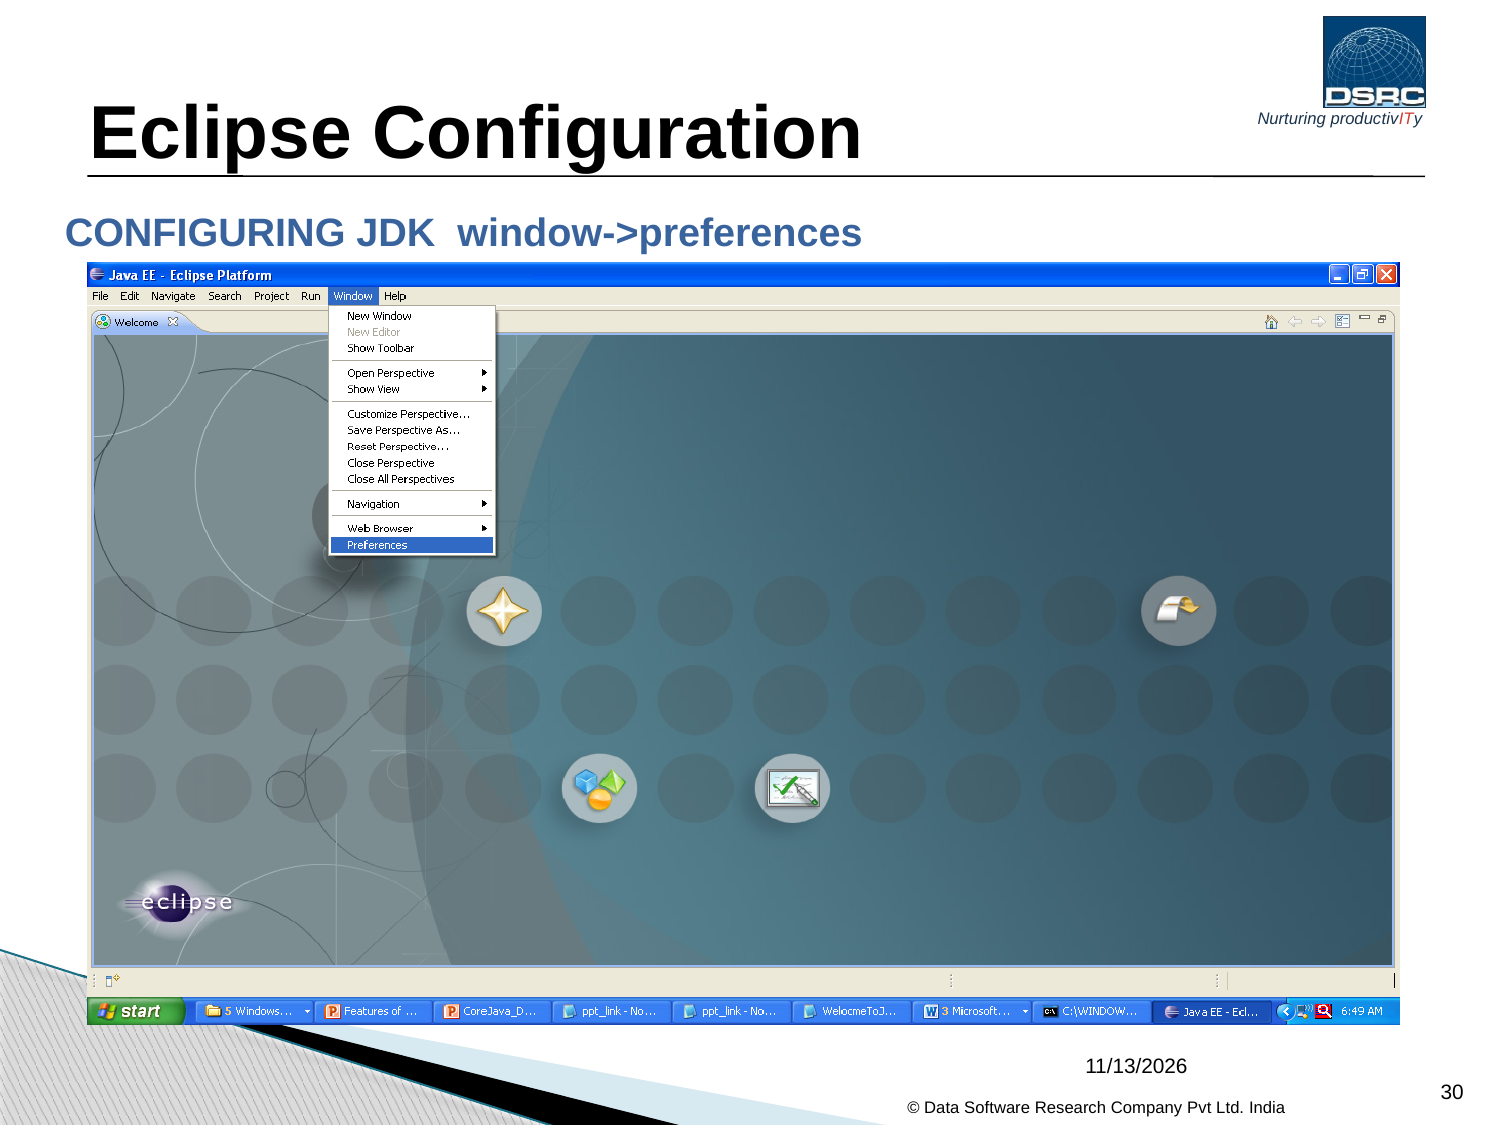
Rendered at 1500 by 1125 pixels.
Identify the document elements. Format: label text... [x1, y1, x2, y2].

picture [87, 262, 1401, 1026]
title CONFIGURING JDK window->preferences [50, 186, 1438, 275]
slide_number 30 [1418, 1051, 1479, 1112]
text_box 04/02/2017 [887, 1037, 1203, 1085]
picture [1325, 17, 1425, 107]
text_box Eclipse Configuration [74, 70, 1363, 188]
